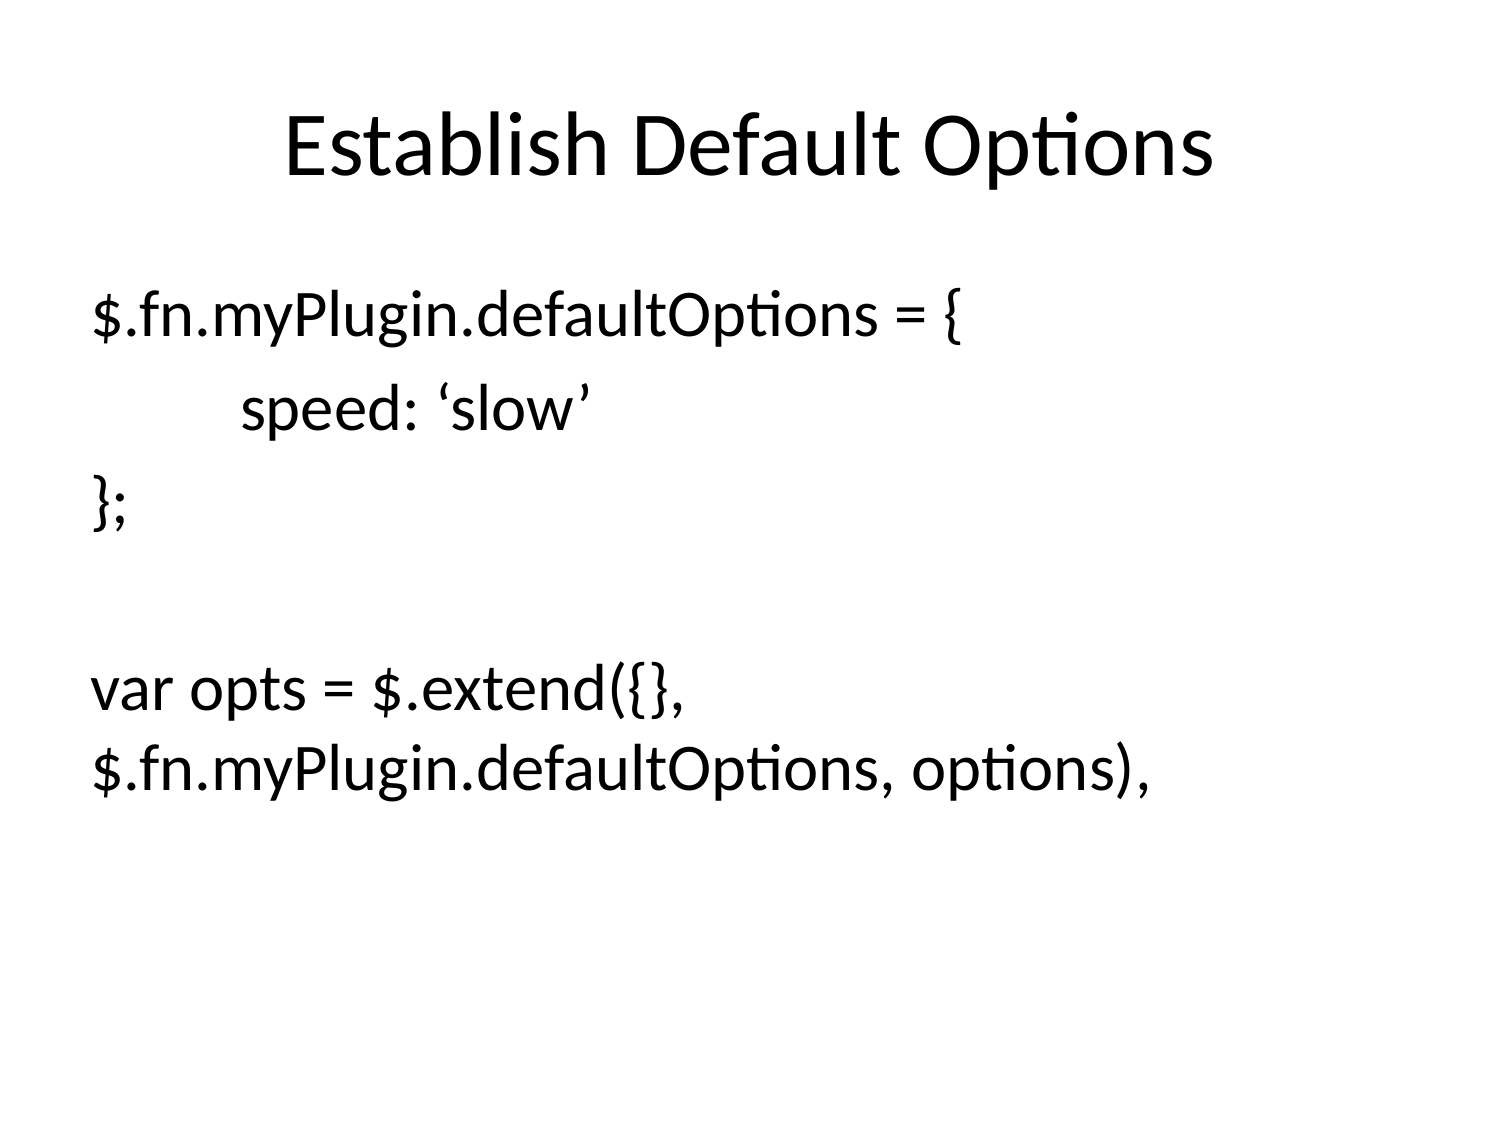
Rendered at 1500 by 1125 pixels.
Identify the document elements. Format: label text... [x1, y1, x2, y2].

list $.fn.myPlugin.defaultOptions = { speed: ‘slow’ }; var opts = $.extend({}, $.fn.myPlugin.defaultOptions, options), [75, 262, 1425, 1005]
title Establish Default Options [75, 45, 1425, 233]
